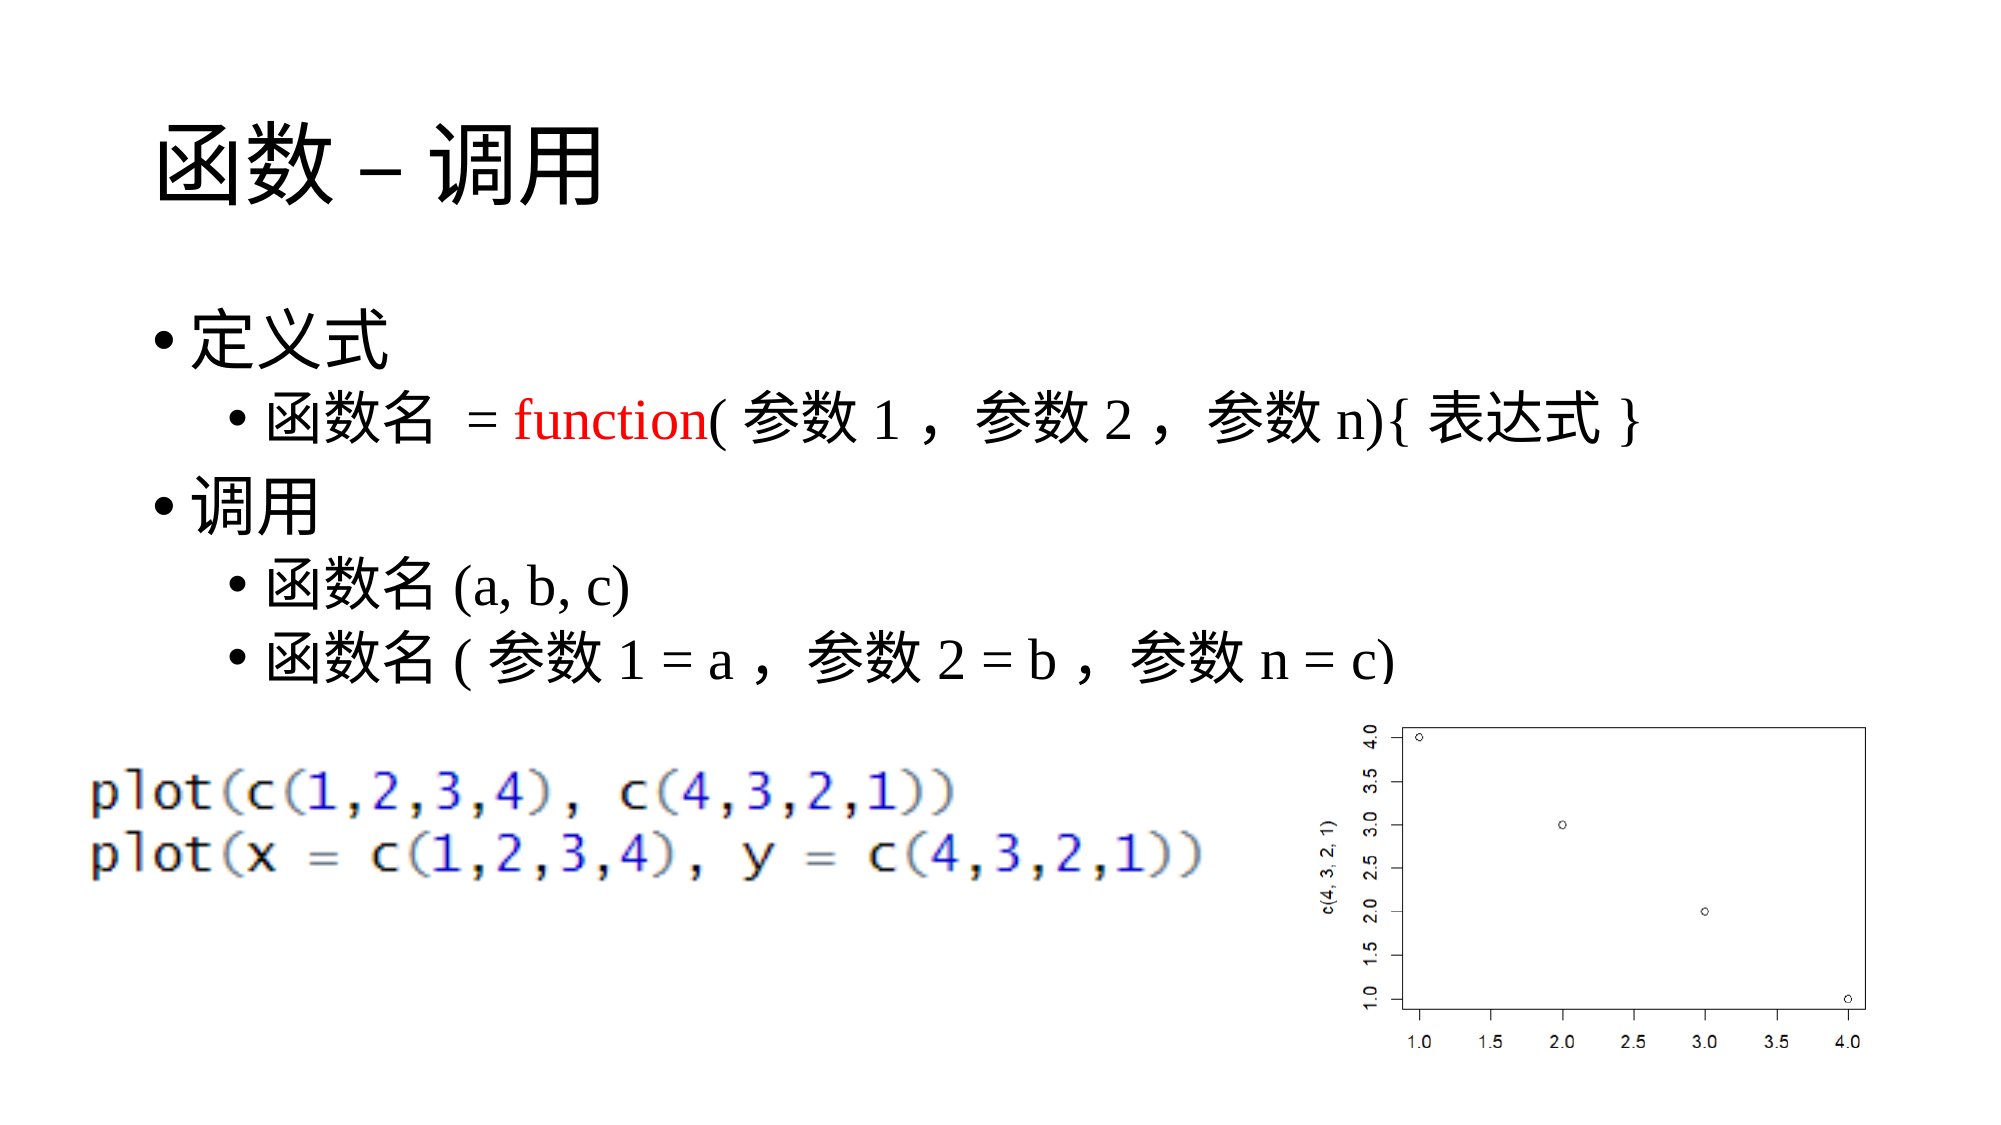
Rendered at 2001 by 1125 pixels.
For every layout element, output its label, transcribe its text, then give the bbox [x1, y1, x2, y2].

picture [82, 747, 1217, 894]
title 函数 – 调用 [137, 59, 1863, 278]
list 定义式 函数名 = function(参数1，参数2，参数n){表达式} 调用 函数名(a, b, c) 函数名(参数1 = a，参数2 = b，参数n = c) [137, 299, 1863, 1014]
picture [1313, 683, 1886, 1066]
